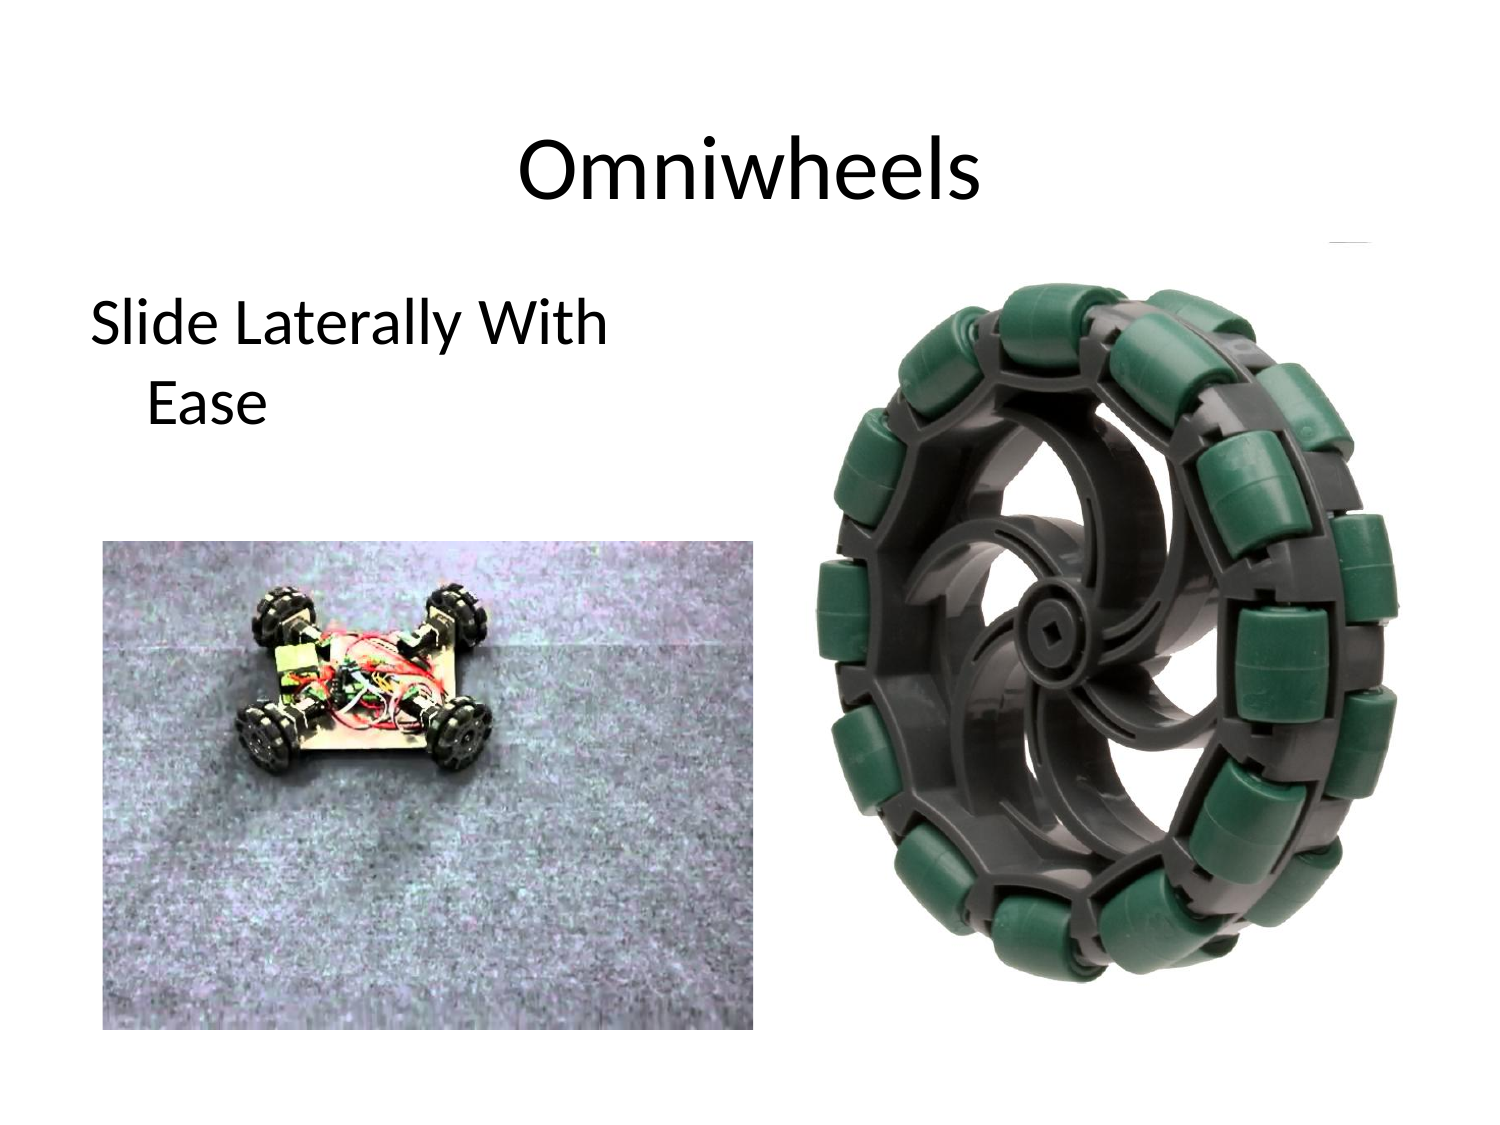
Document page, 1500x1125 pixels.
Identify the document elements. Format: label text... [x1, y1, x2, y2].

picture [712, 242, 1500, 1030]
list Slide Laterally With Ease [75, 262, 744, 1078]
text_box [102, 541, 707, 1030]
title Omniwheels [75, 45, 1425, 233]
